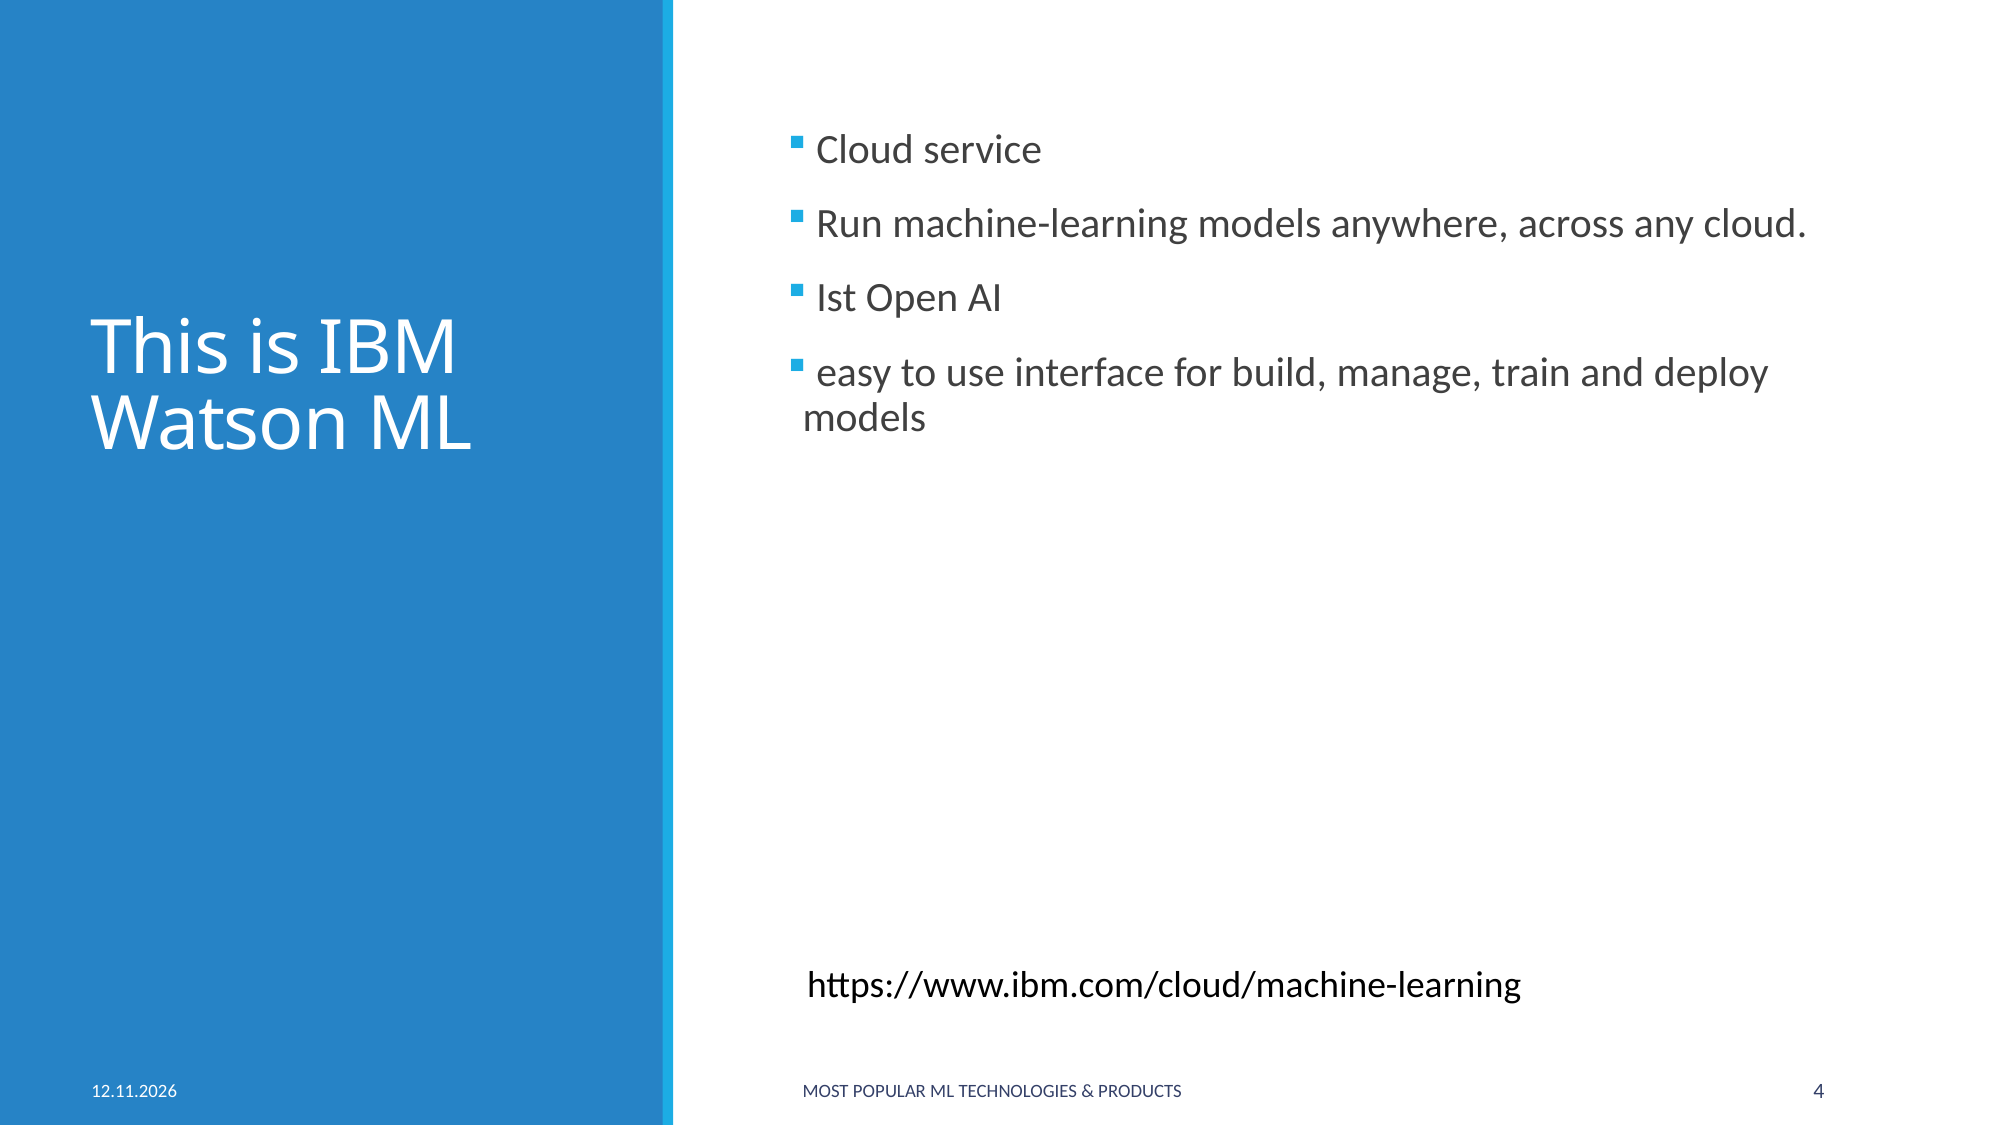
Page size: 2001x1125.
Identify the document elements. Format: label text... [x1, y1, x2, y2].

text_box https://www.ibm.com/cloud/machine-learning [792, 952, 1537, 1012]
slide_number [76, 1059, 506, 1120]
slide_number 4 [1624, 1059, 1840, 1120]
footer Most Popular ML Technologies & Products [787, 1059, 1550, 1120]
title This is IBM Watson ML [75, 97, 600, 473]
list Cloud service Run machine-learning models anywhere, across any cloud. Ist Open AI easy to use interface for build, manage, train and deploy models [787, 120, 1853, 983]
